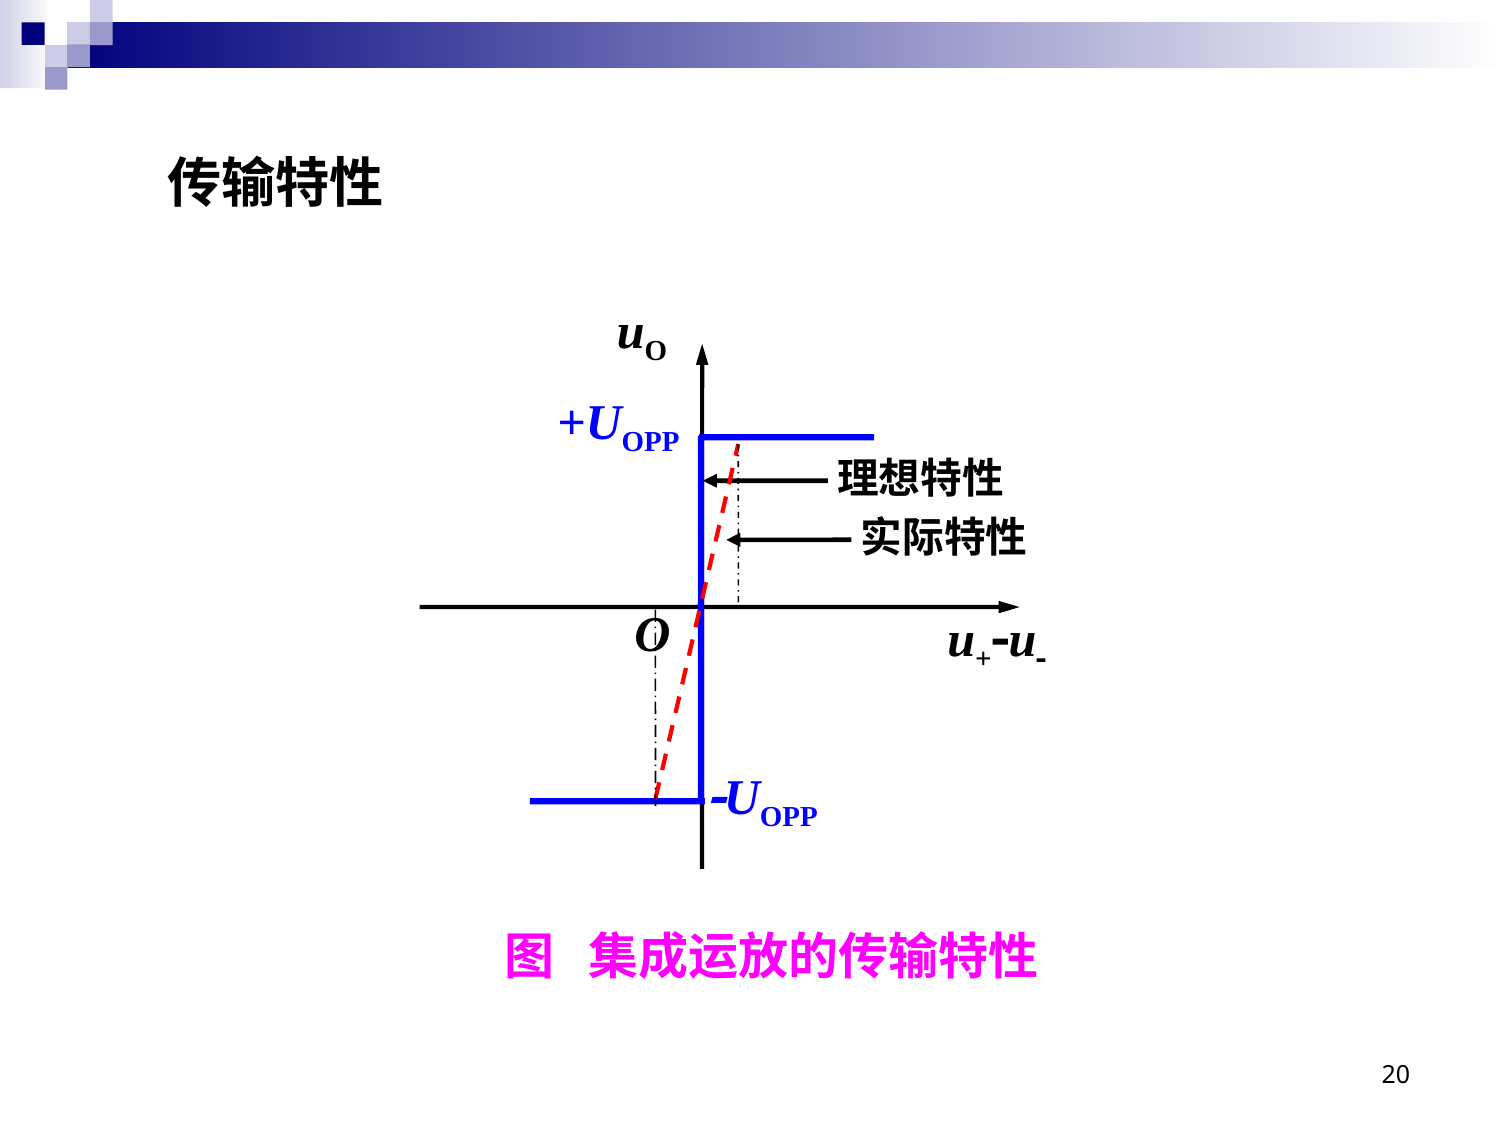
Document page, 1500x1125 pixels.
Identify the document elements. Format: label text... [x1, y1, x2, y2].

text_box 传输特性 [152, 140, 478, 221]
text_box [725, 503, 1059, 569]
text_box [702, 443, 1036, 510]
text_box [419, 290, 1131, 870]
text_box 图 集成运放的传输特性 [490, 916, 1073, 992]
text_box [1074, 1024, 1425, 1100]
